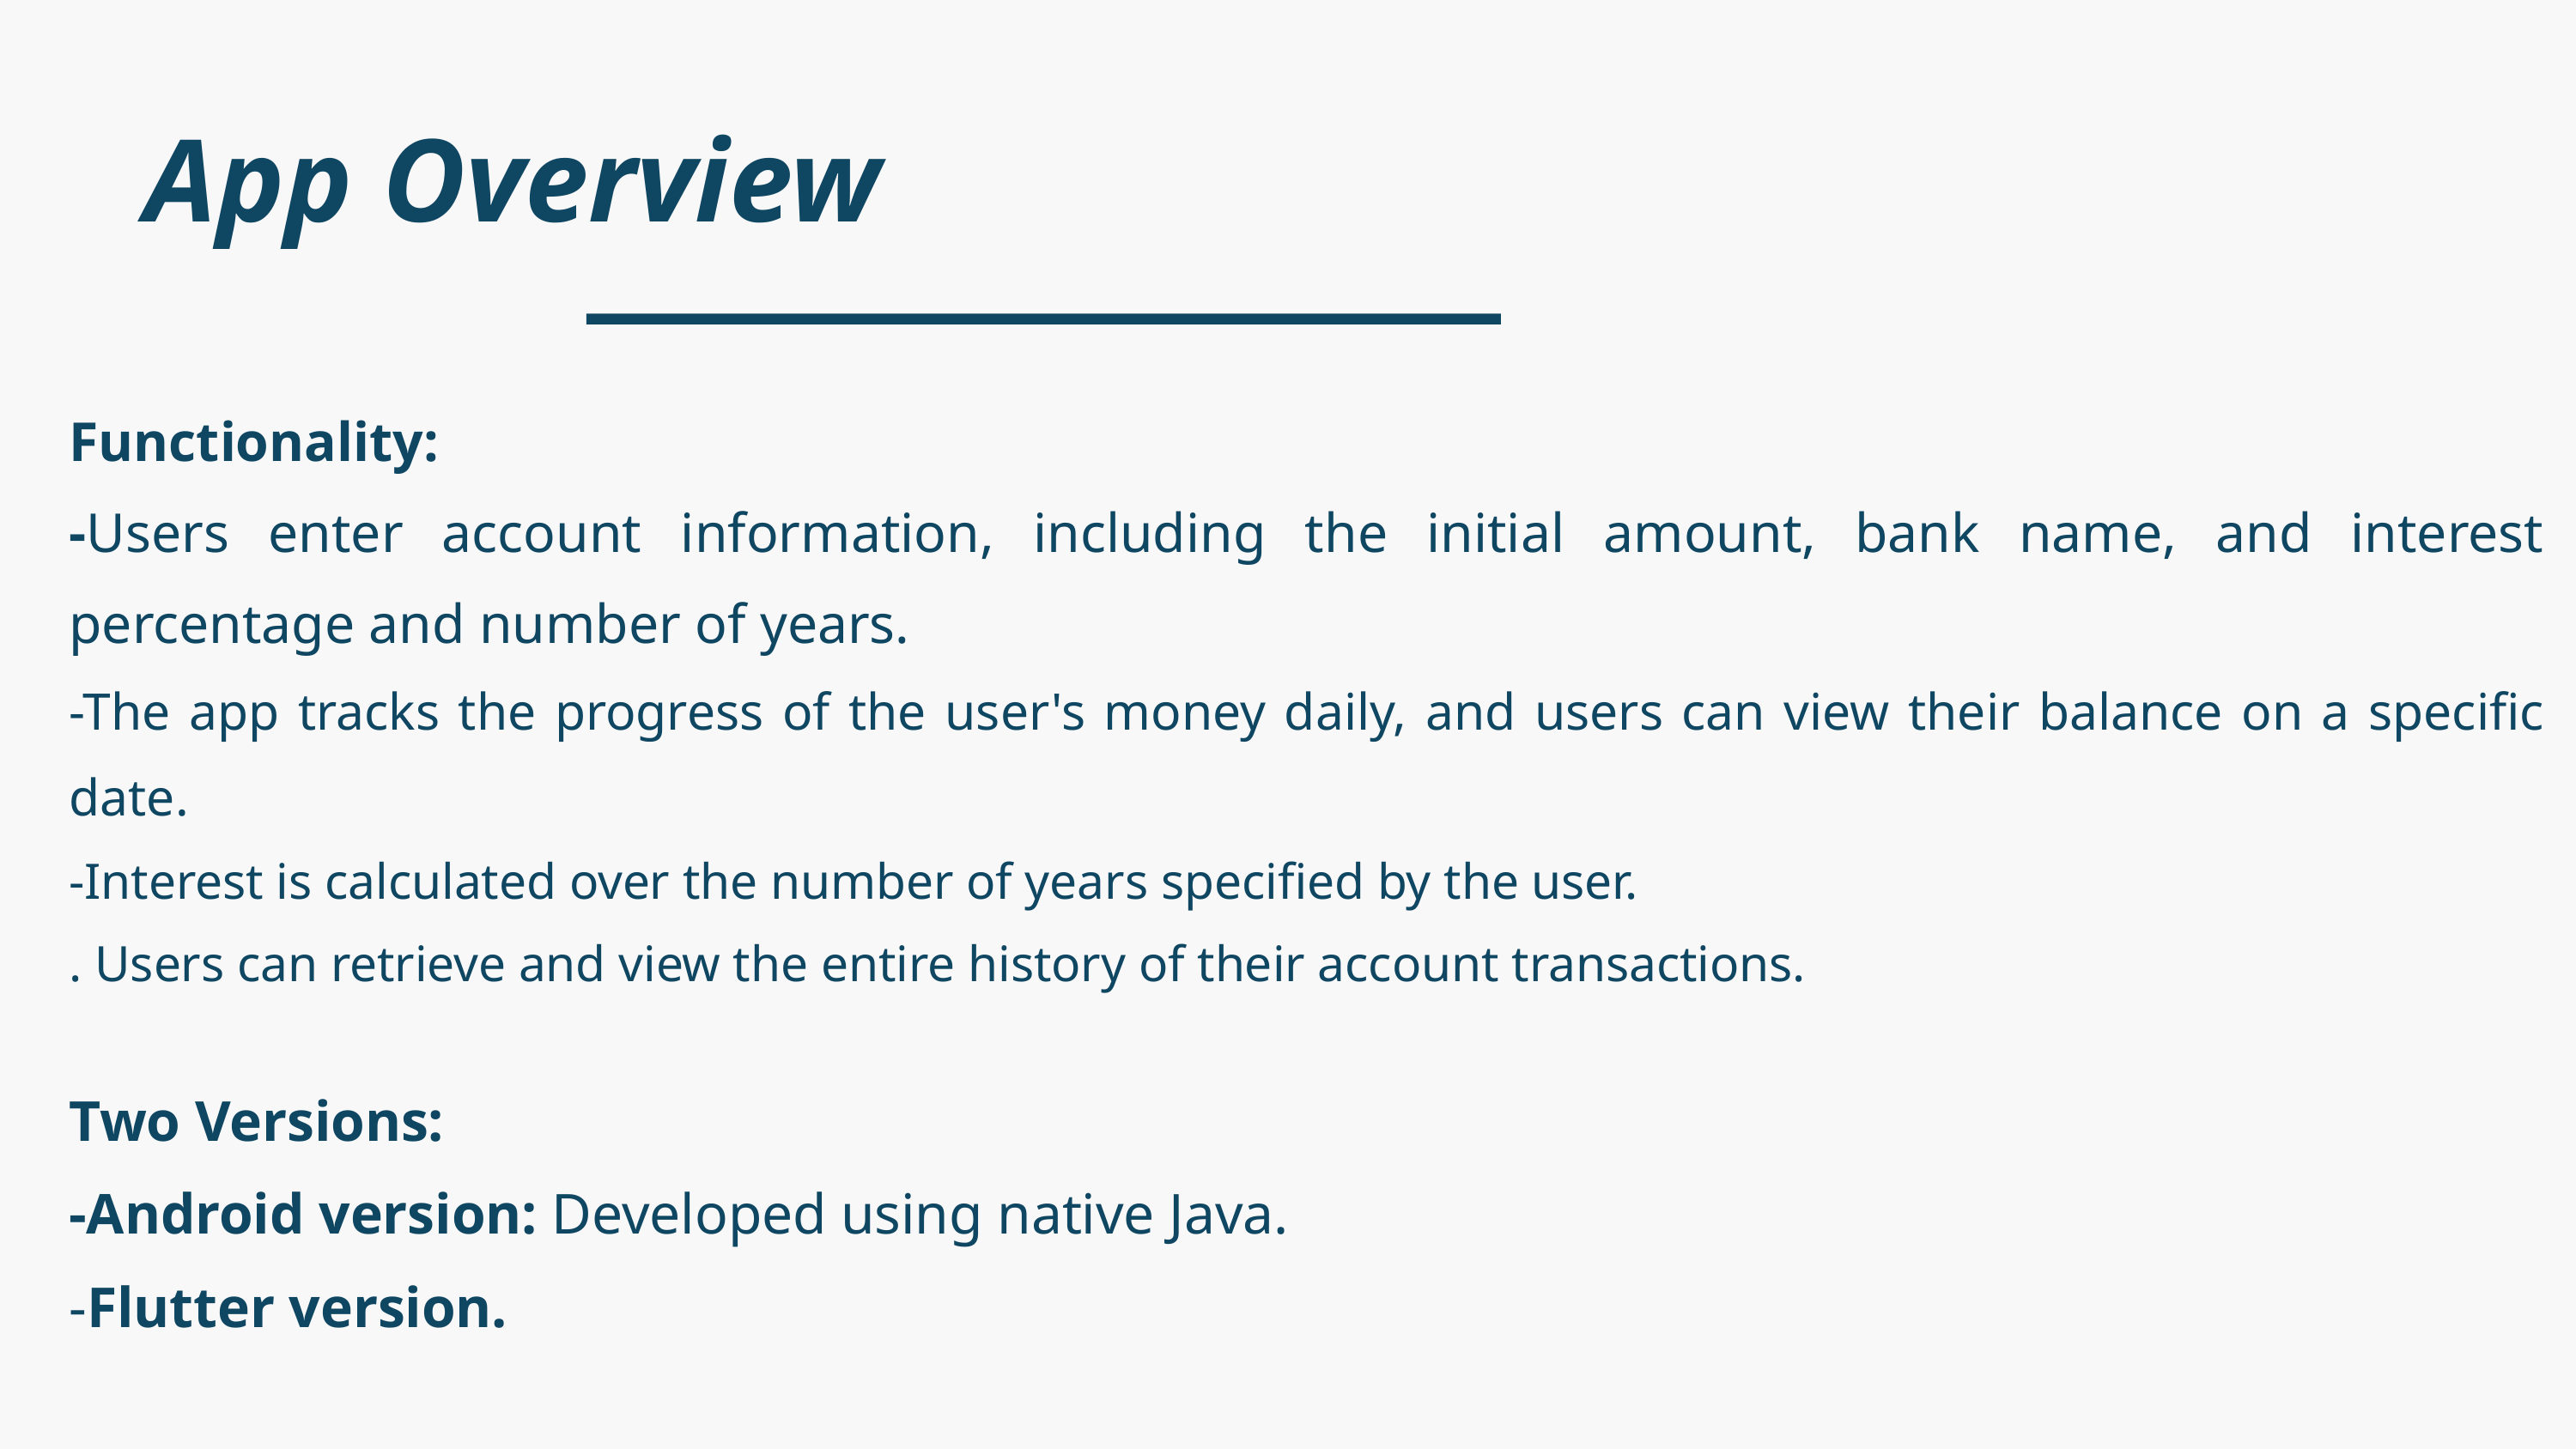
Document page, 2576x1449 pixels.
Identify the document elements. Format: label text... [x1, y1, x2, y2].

text_box App Overview [144, 84, 1279, 246]
text_box Two Versions: -Android version: Developed using native Java. -Flutter version. [69, 1058, 2312, 1339]
text_box Functionality: -Users enter account information, including the initial amount, bank name, and interest percentage and number of years. -The app tracks the progress of the user's money daily, and users can view their balance on a specific date. -Interest is calculated over the number of years specified by the user. . Users can retrieve and view the entire history of their account transactions. [69, 380, 2548, 992]
